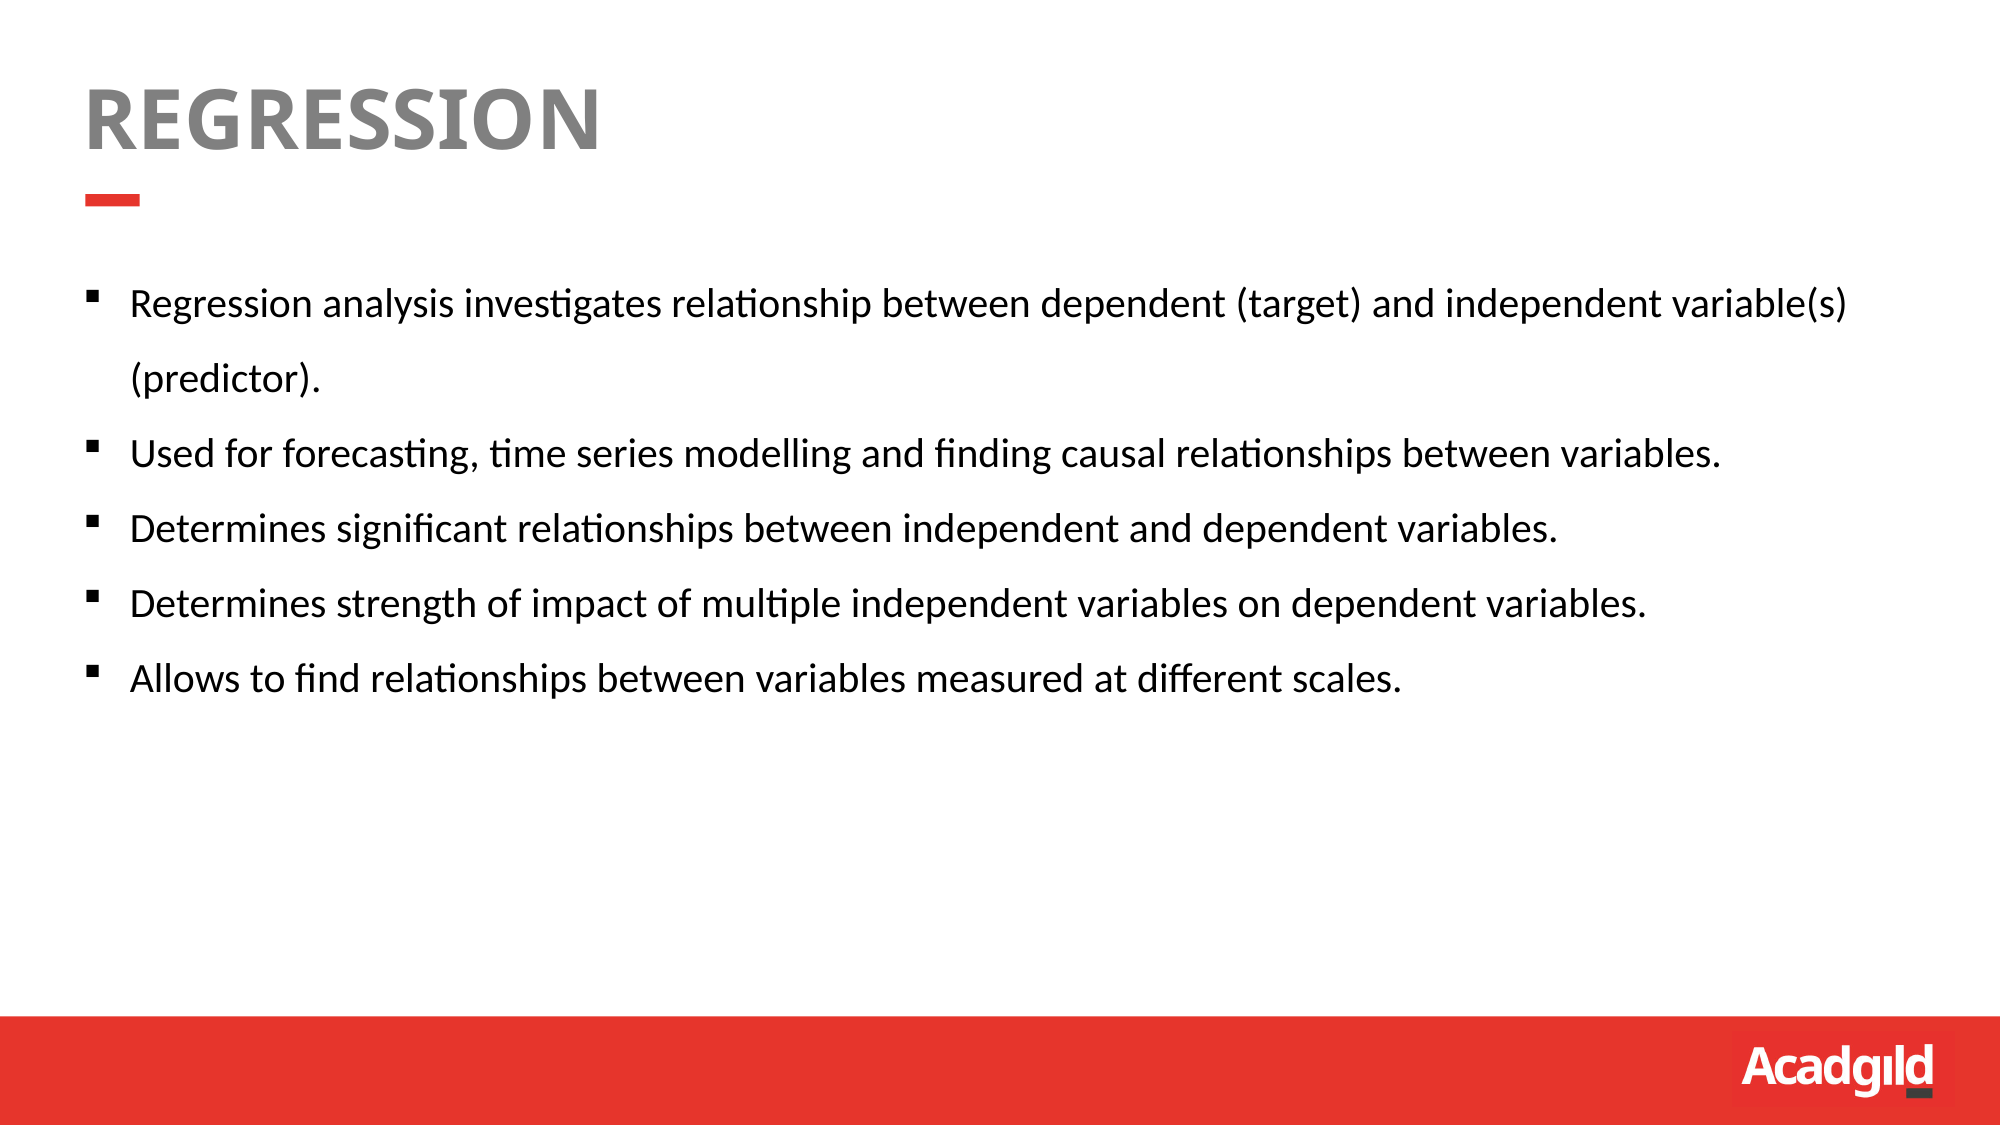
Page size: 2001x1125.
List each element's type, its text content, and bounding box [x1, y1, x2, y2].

picture [1732, 1031, 1955, 1107]
text_box Regression analysis investigates relationship between dependent (target) and independent variable(s) (predictor). Used for forecasting, time series modelling and finding causal relationships between variables. Determines significant relationships between independent and dependent variables. Determines strength of impact of multiple independent variables on dependent variables. Allows to find relationships between variables measured at different scales. [68, 243, 1921, 859]
text_box Regression [68, 62, 1020, 153]
